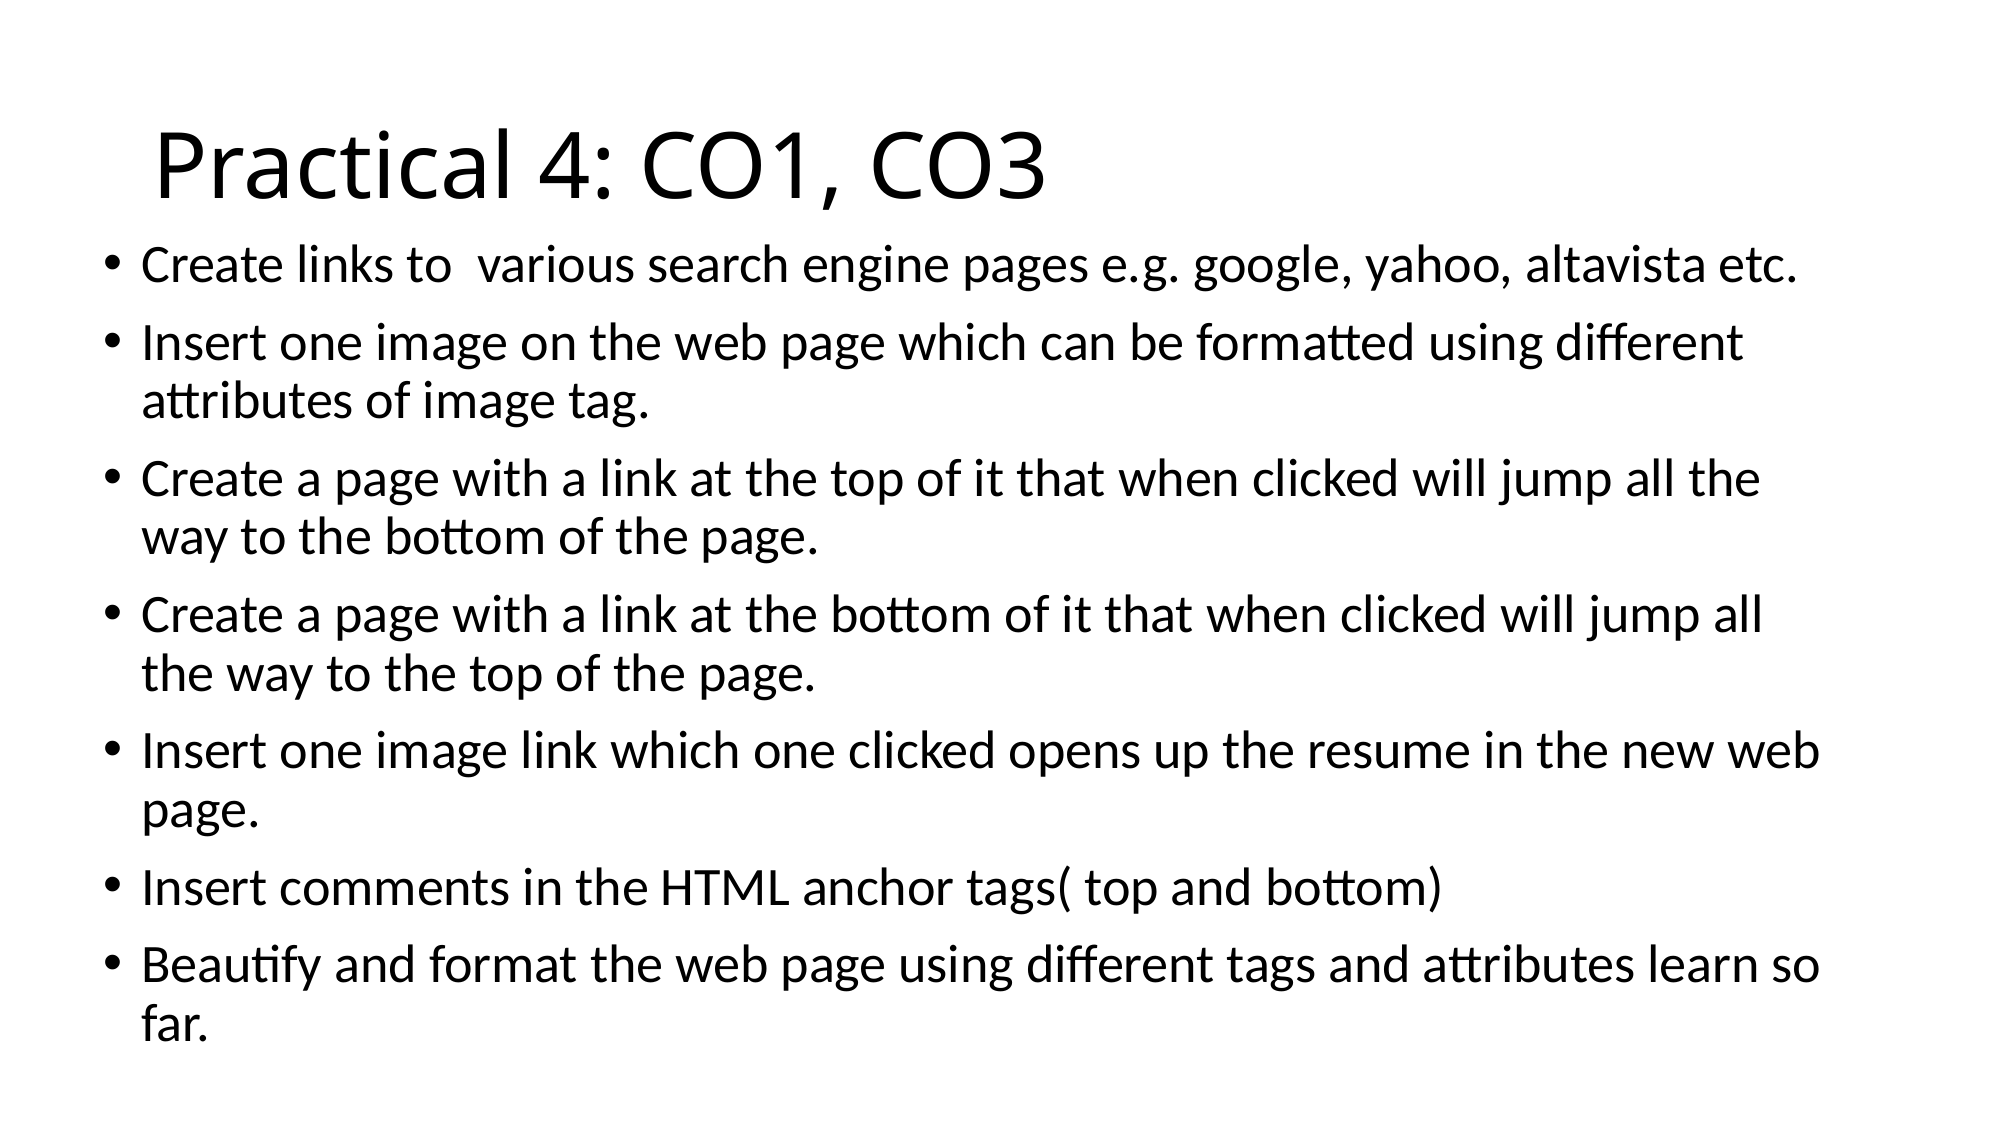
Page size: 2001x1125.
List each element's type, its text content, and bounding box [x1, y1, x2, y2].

title Practical 4: CO1, CO3 [137, 59, 1863, 228]
list Create links to various search engine pages e.g. google, yahoo, altavista etc. Insert one image on the web page which can be formatted using different attributes of image tag. Create a page with a link at the top of it that when clicked will jump all the way to the bottom of the page. Create a page with a link at the bottom of it that when clicked will jump all the way to the top of the page. Insert one image link which one clicked opens up the resume in the new web page. Insert comments in the HTML anchor tags( top and bottom) Beautify and format the web page using different tags and attributes learn so far. [88, 228, 1863, 1063]
